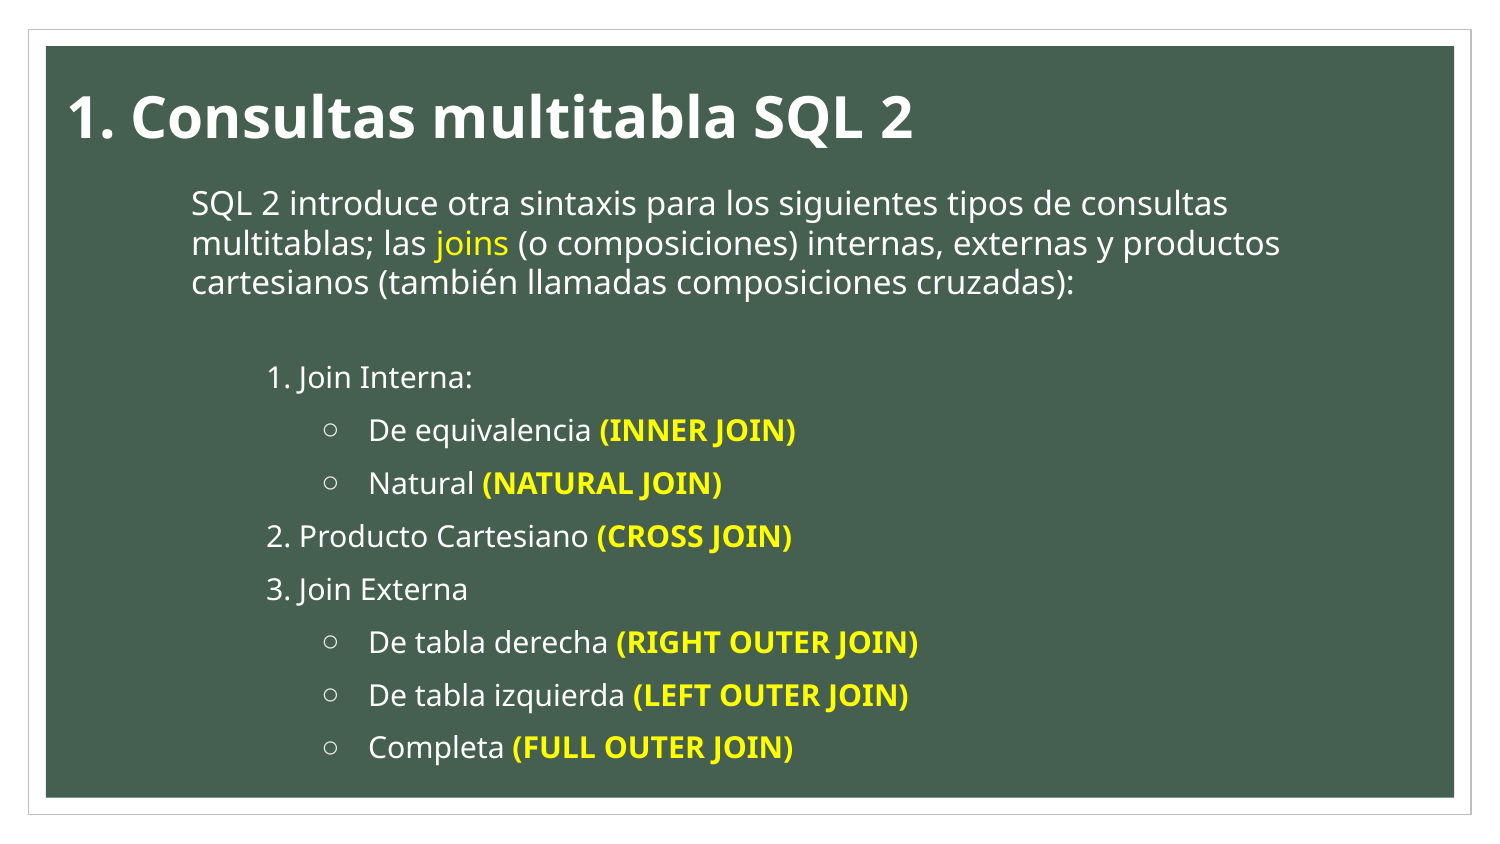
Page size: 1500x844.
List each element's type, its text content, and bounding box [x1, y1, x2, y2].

title 1. Consultas multitabla SQL 2 [51, 72, 1449, 167]
list SQL 2 introduce otra sintaxis para los siguientes tipos de consultas multitablas; las joins (o composiciones) internas, externas y productos cartesianos (también llamadas composiciones cruzadas): 1. Join Interna: De equivalencia (INNER JOIN) Natural (NATURAL JOIN) 2. Producto Cartesiano (CROSS JOIN) 3. Join Externa De tabla derecha (RIGHT OUTER JOIN) De tabla izquierda (LEFT OUTER JOIN) Completa (FULL OUTER JOIN) [157, 166, 1343, 728]
